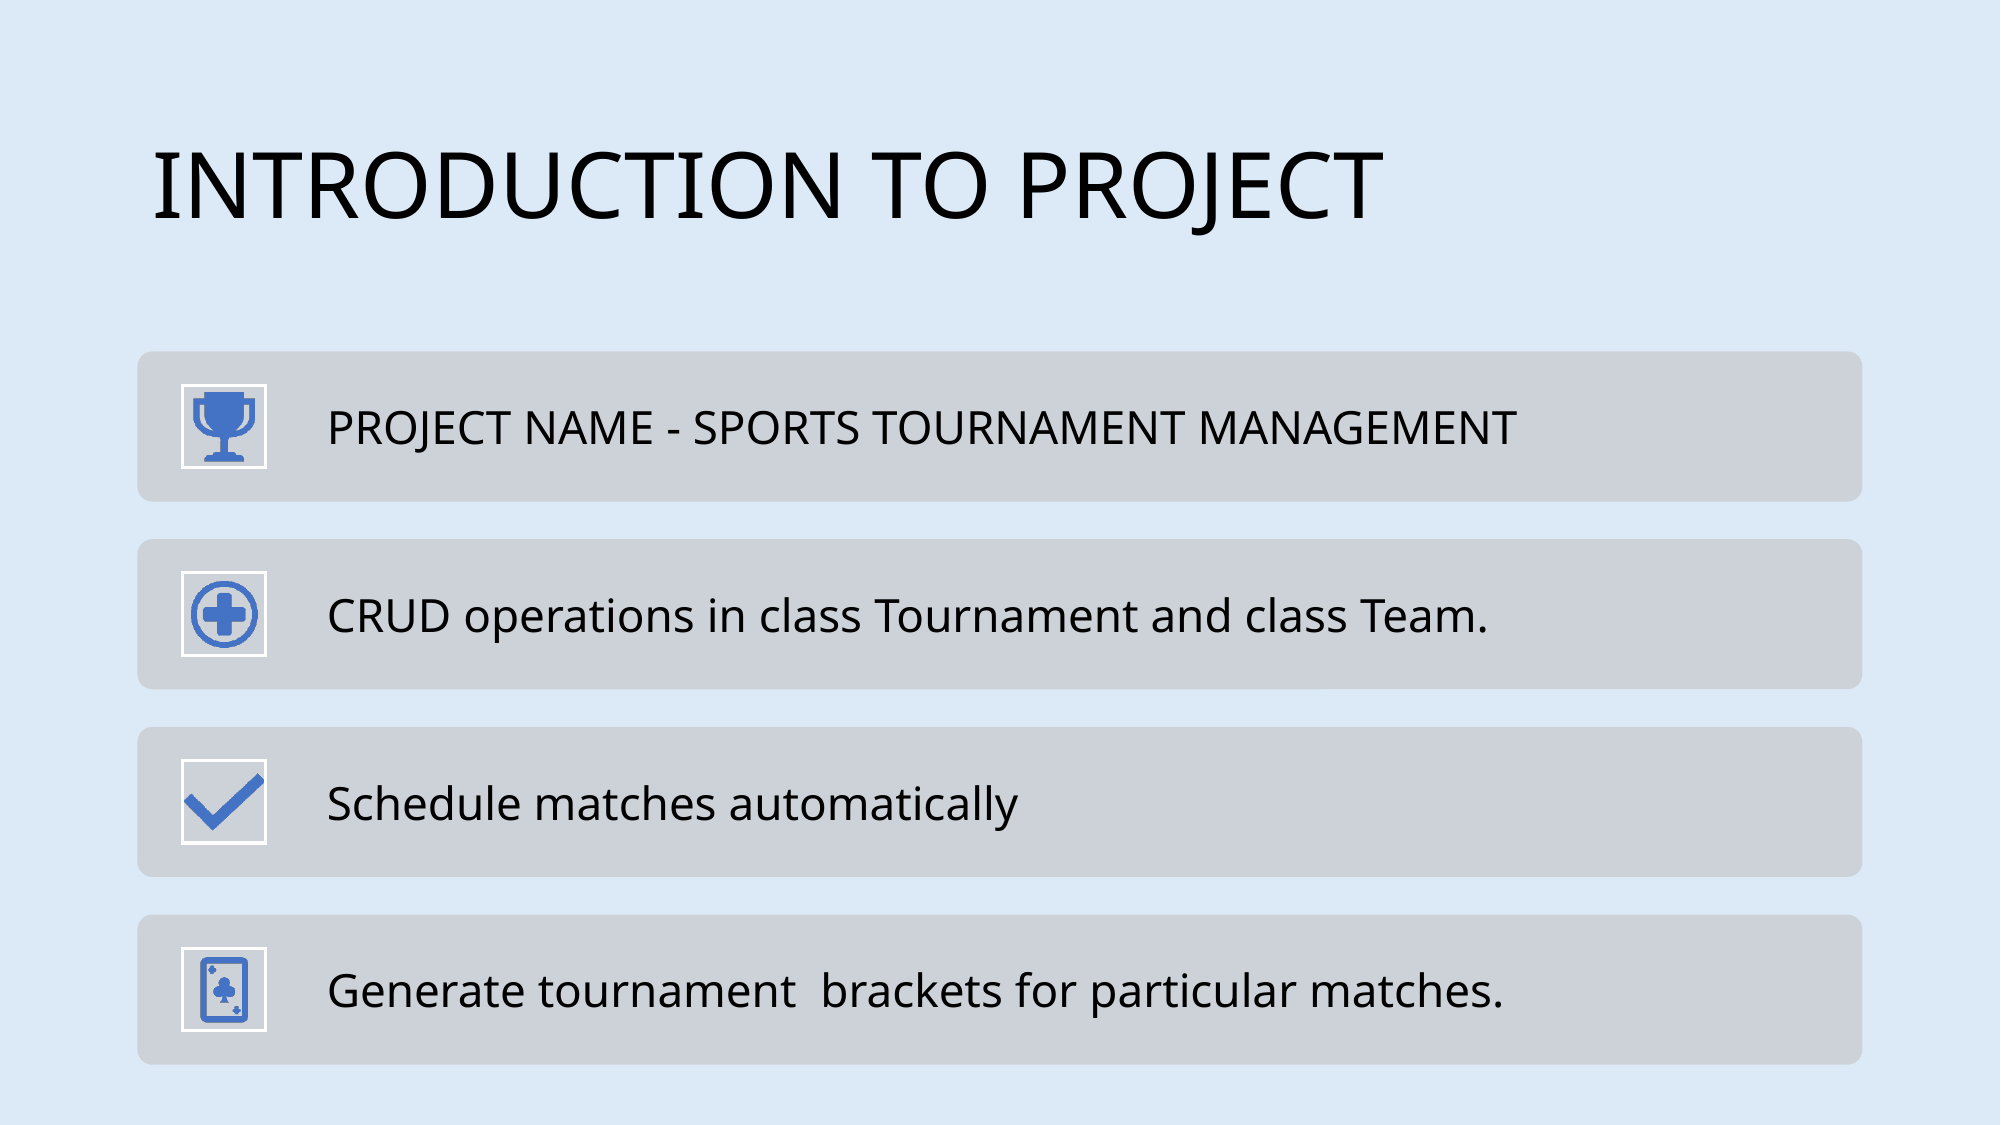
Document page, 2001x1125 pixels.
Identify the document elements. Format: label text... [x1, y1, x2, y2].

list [136, 350, 1863, 1066]
title INTRODUCTION TO PROJECT [137, 79, 1863, 298]
